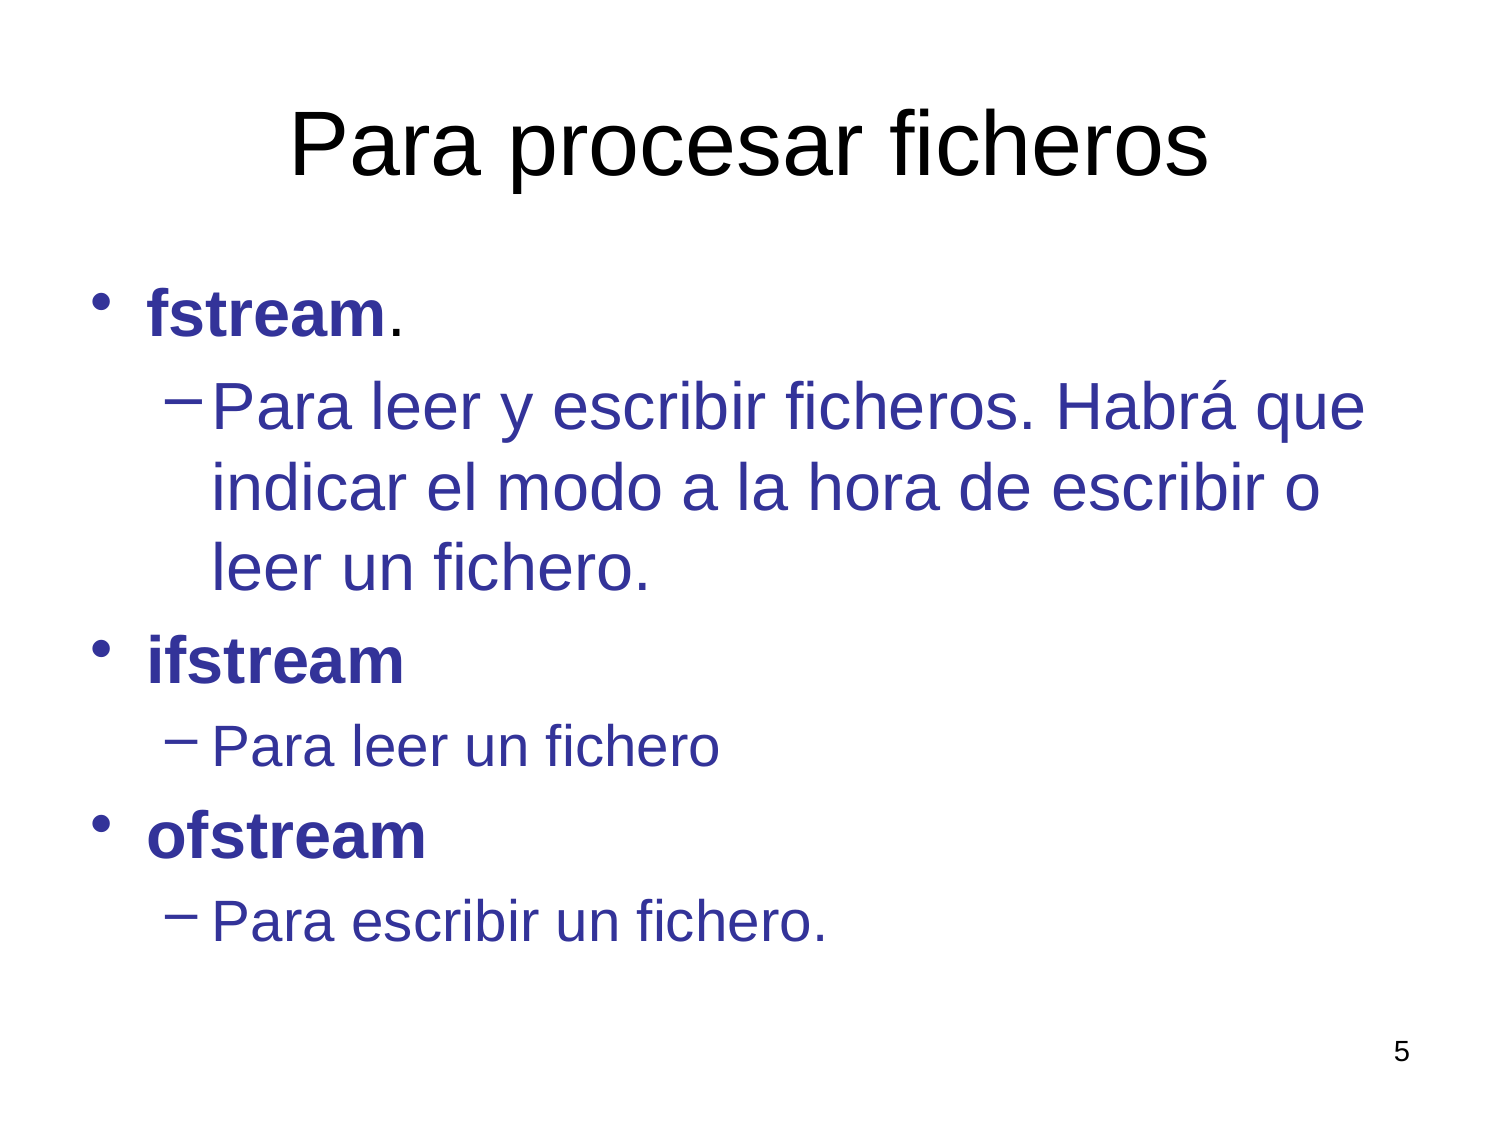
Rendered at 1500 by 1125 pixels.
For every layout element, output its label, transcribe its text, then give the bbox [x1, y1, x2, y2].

title Para procesar ficheros [74, 44, 1426, 233]
slide_number 5 [1074, 1024, 1426, 1103]
list fstream. Para leer y escribir ficheros. Habrá que indicar el modo a la hora de escribir o leer un fichero. ifstream Para leer un fichero ofstream Para escribir un fichero. [74, 262, 1426, 1006]
